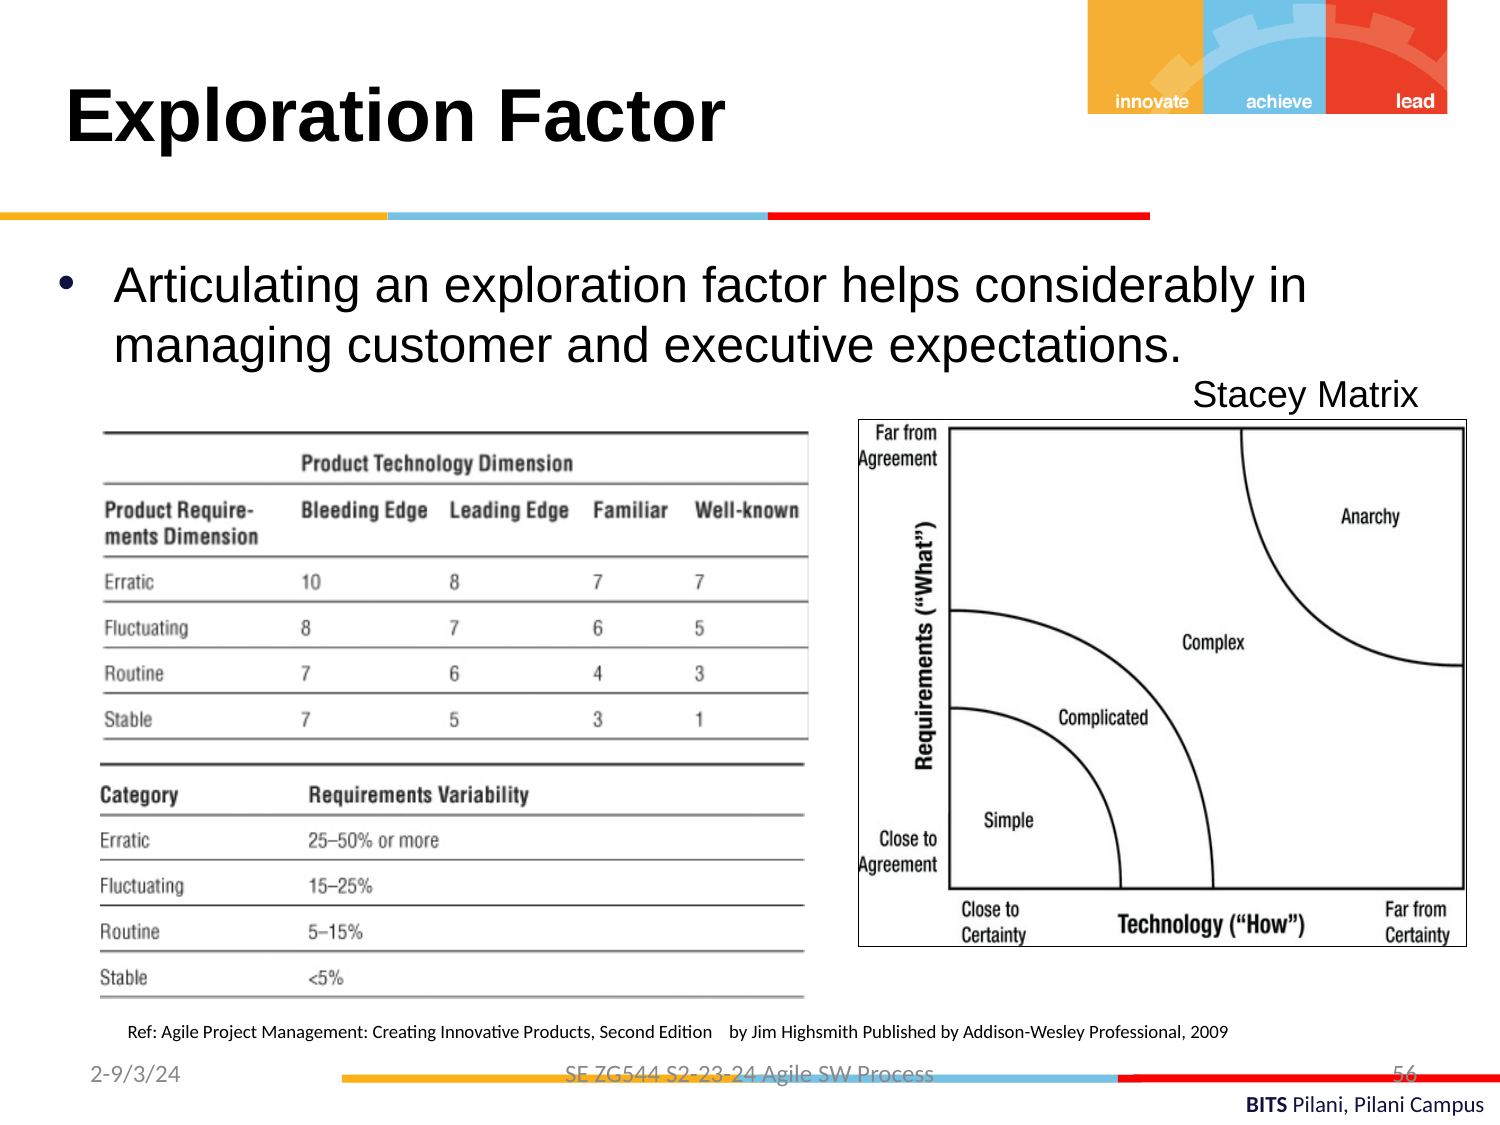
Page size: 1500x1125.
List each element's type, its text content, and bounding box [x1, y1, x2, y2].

picture [100, 762, 806, 999]
list Articulating an exploration factor helps considerably in managing customer and executive expectations. [49, 244, 1463, 383]
slide_number 56 [1382, 1051, 1426, 1094]
text_box Stacey Matrix [1184, 362, 1427, 419]
text_box Ref: Agile Project Management: Creating Innovative Products, Second Edition by Jim Highsmith Published by Addison-Wesley Professional, 2009 [119, 1012, 1393, 1050]
picture [1087, 0, 1448, 114]
picture [87, 422, 818, 751]
text_box 2-9/3/24 [82, 1050, 418, 1095]
text_box SE ZG544 S2-23-24 Agile SW Process [519, 1050, 980, 1095]
picture [858, 419, 1468, 947]
text_box Exploration Factor [57, 24, 1080, 213]
